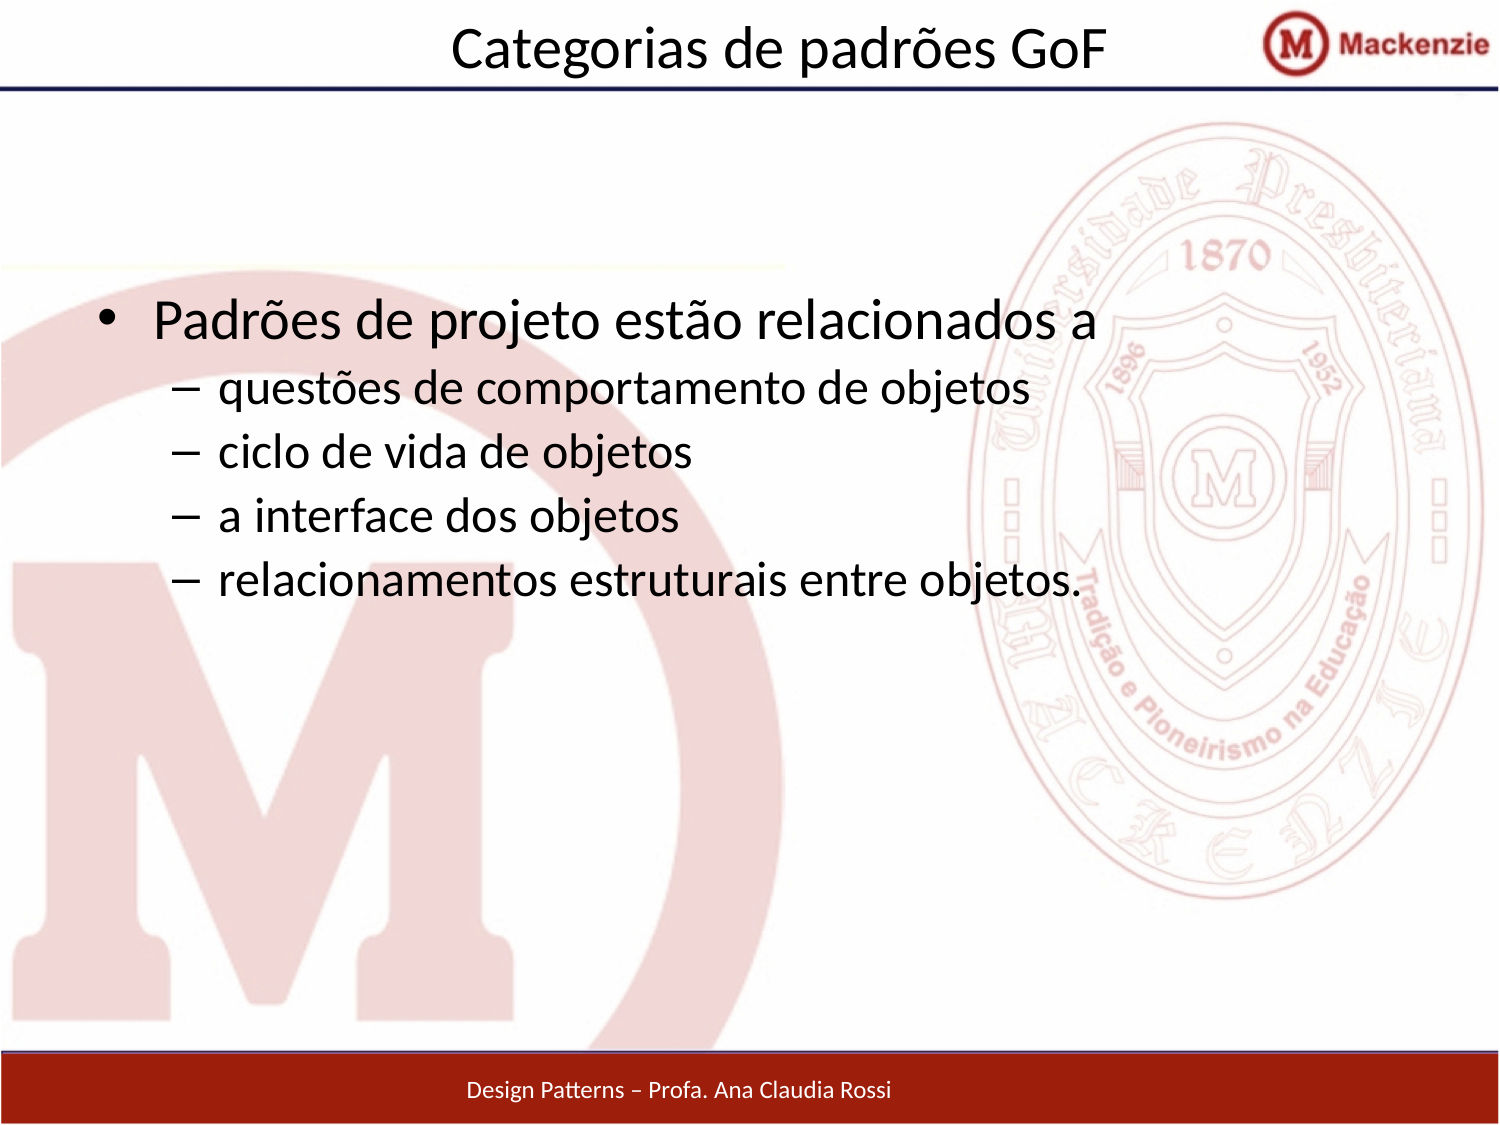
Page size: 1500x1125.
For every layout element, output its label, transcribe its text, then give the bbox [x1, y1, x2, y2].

picture [0, 0, 1499, 1125]
list Padrões de projeto estão relacionados a questões de comportamento de objetos ciclo de vida de objetos a interface dos objetos relacionamentos estruturais entre objetos. [82, 281, 1395, 917]
title Categorias de padrões GoF [105, 0, 1456, 88]
text_box Design Patterns – Profa. Ana Claudia Rossi [451, 1066, 908, 1111]
